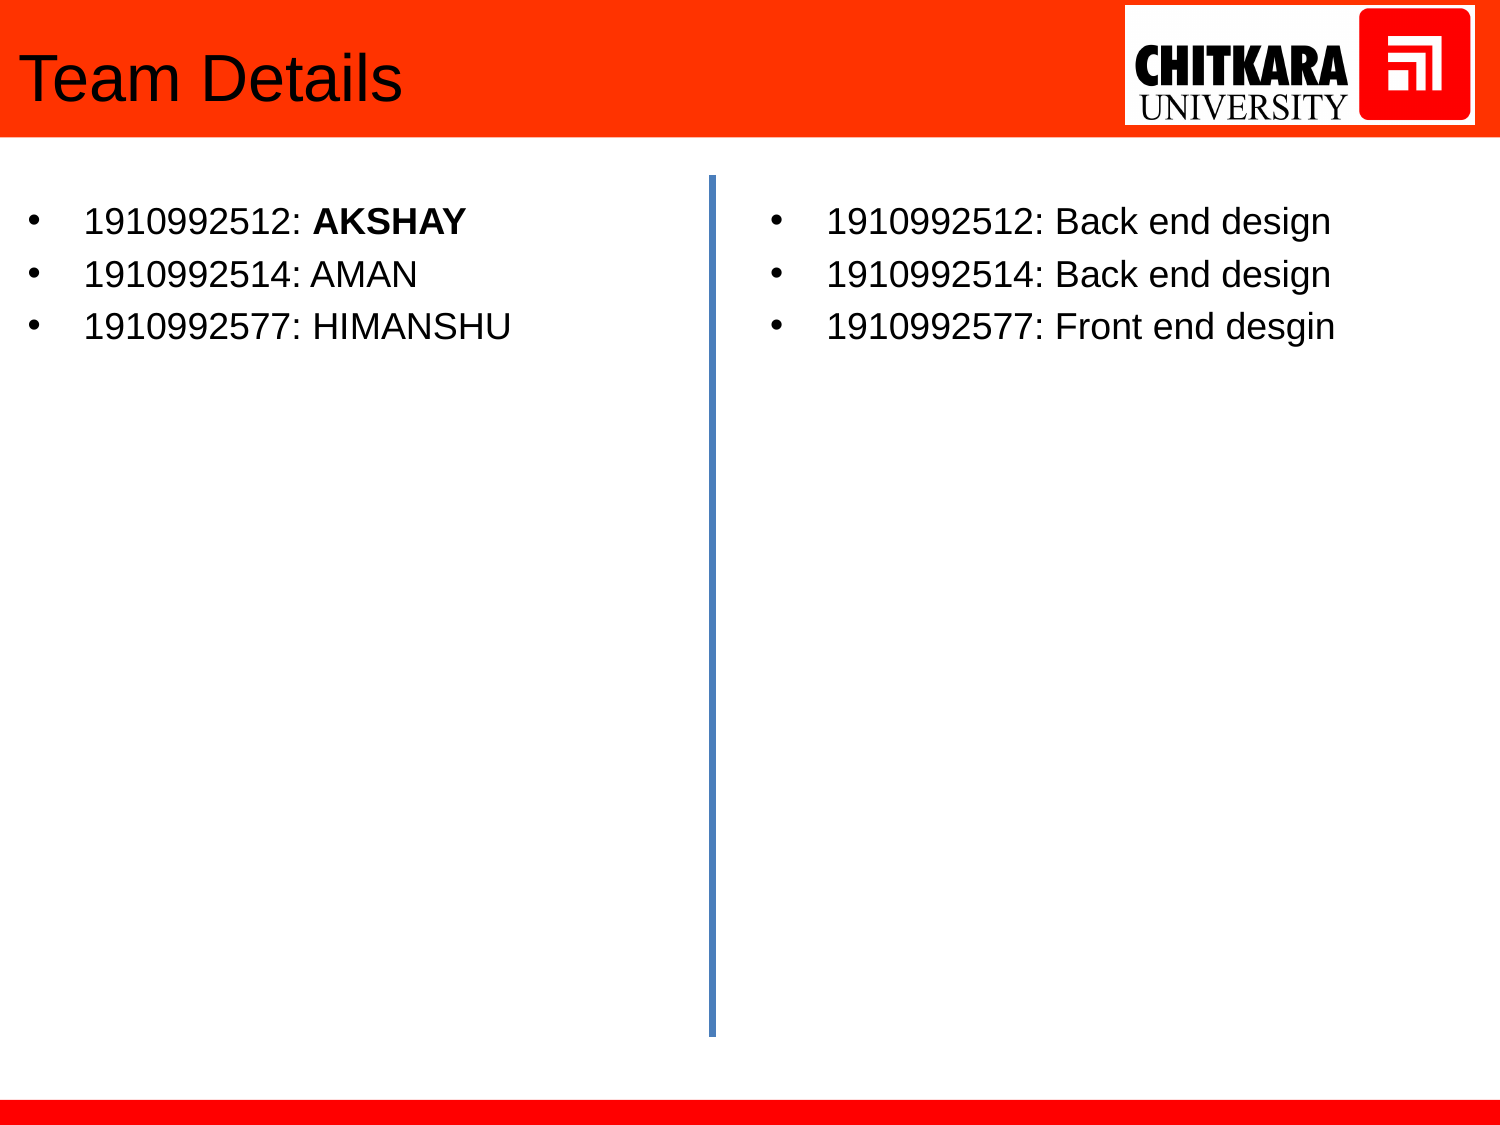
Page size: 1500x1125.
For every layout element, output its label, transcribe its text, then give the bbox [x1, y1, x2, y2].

list 1910992512: AKSHAY 1910992514: AMAN 1910992577: HIMANSHU [12, 137, 701, 1088]
text_box 1910992512: Back end design 1910992514: Back end design 1910992577: Front end desgin [755, 137, 1464, 1025]
picture [1125, 5, 1475, 125]
title Team Details [3, 5, 1054, 144]
